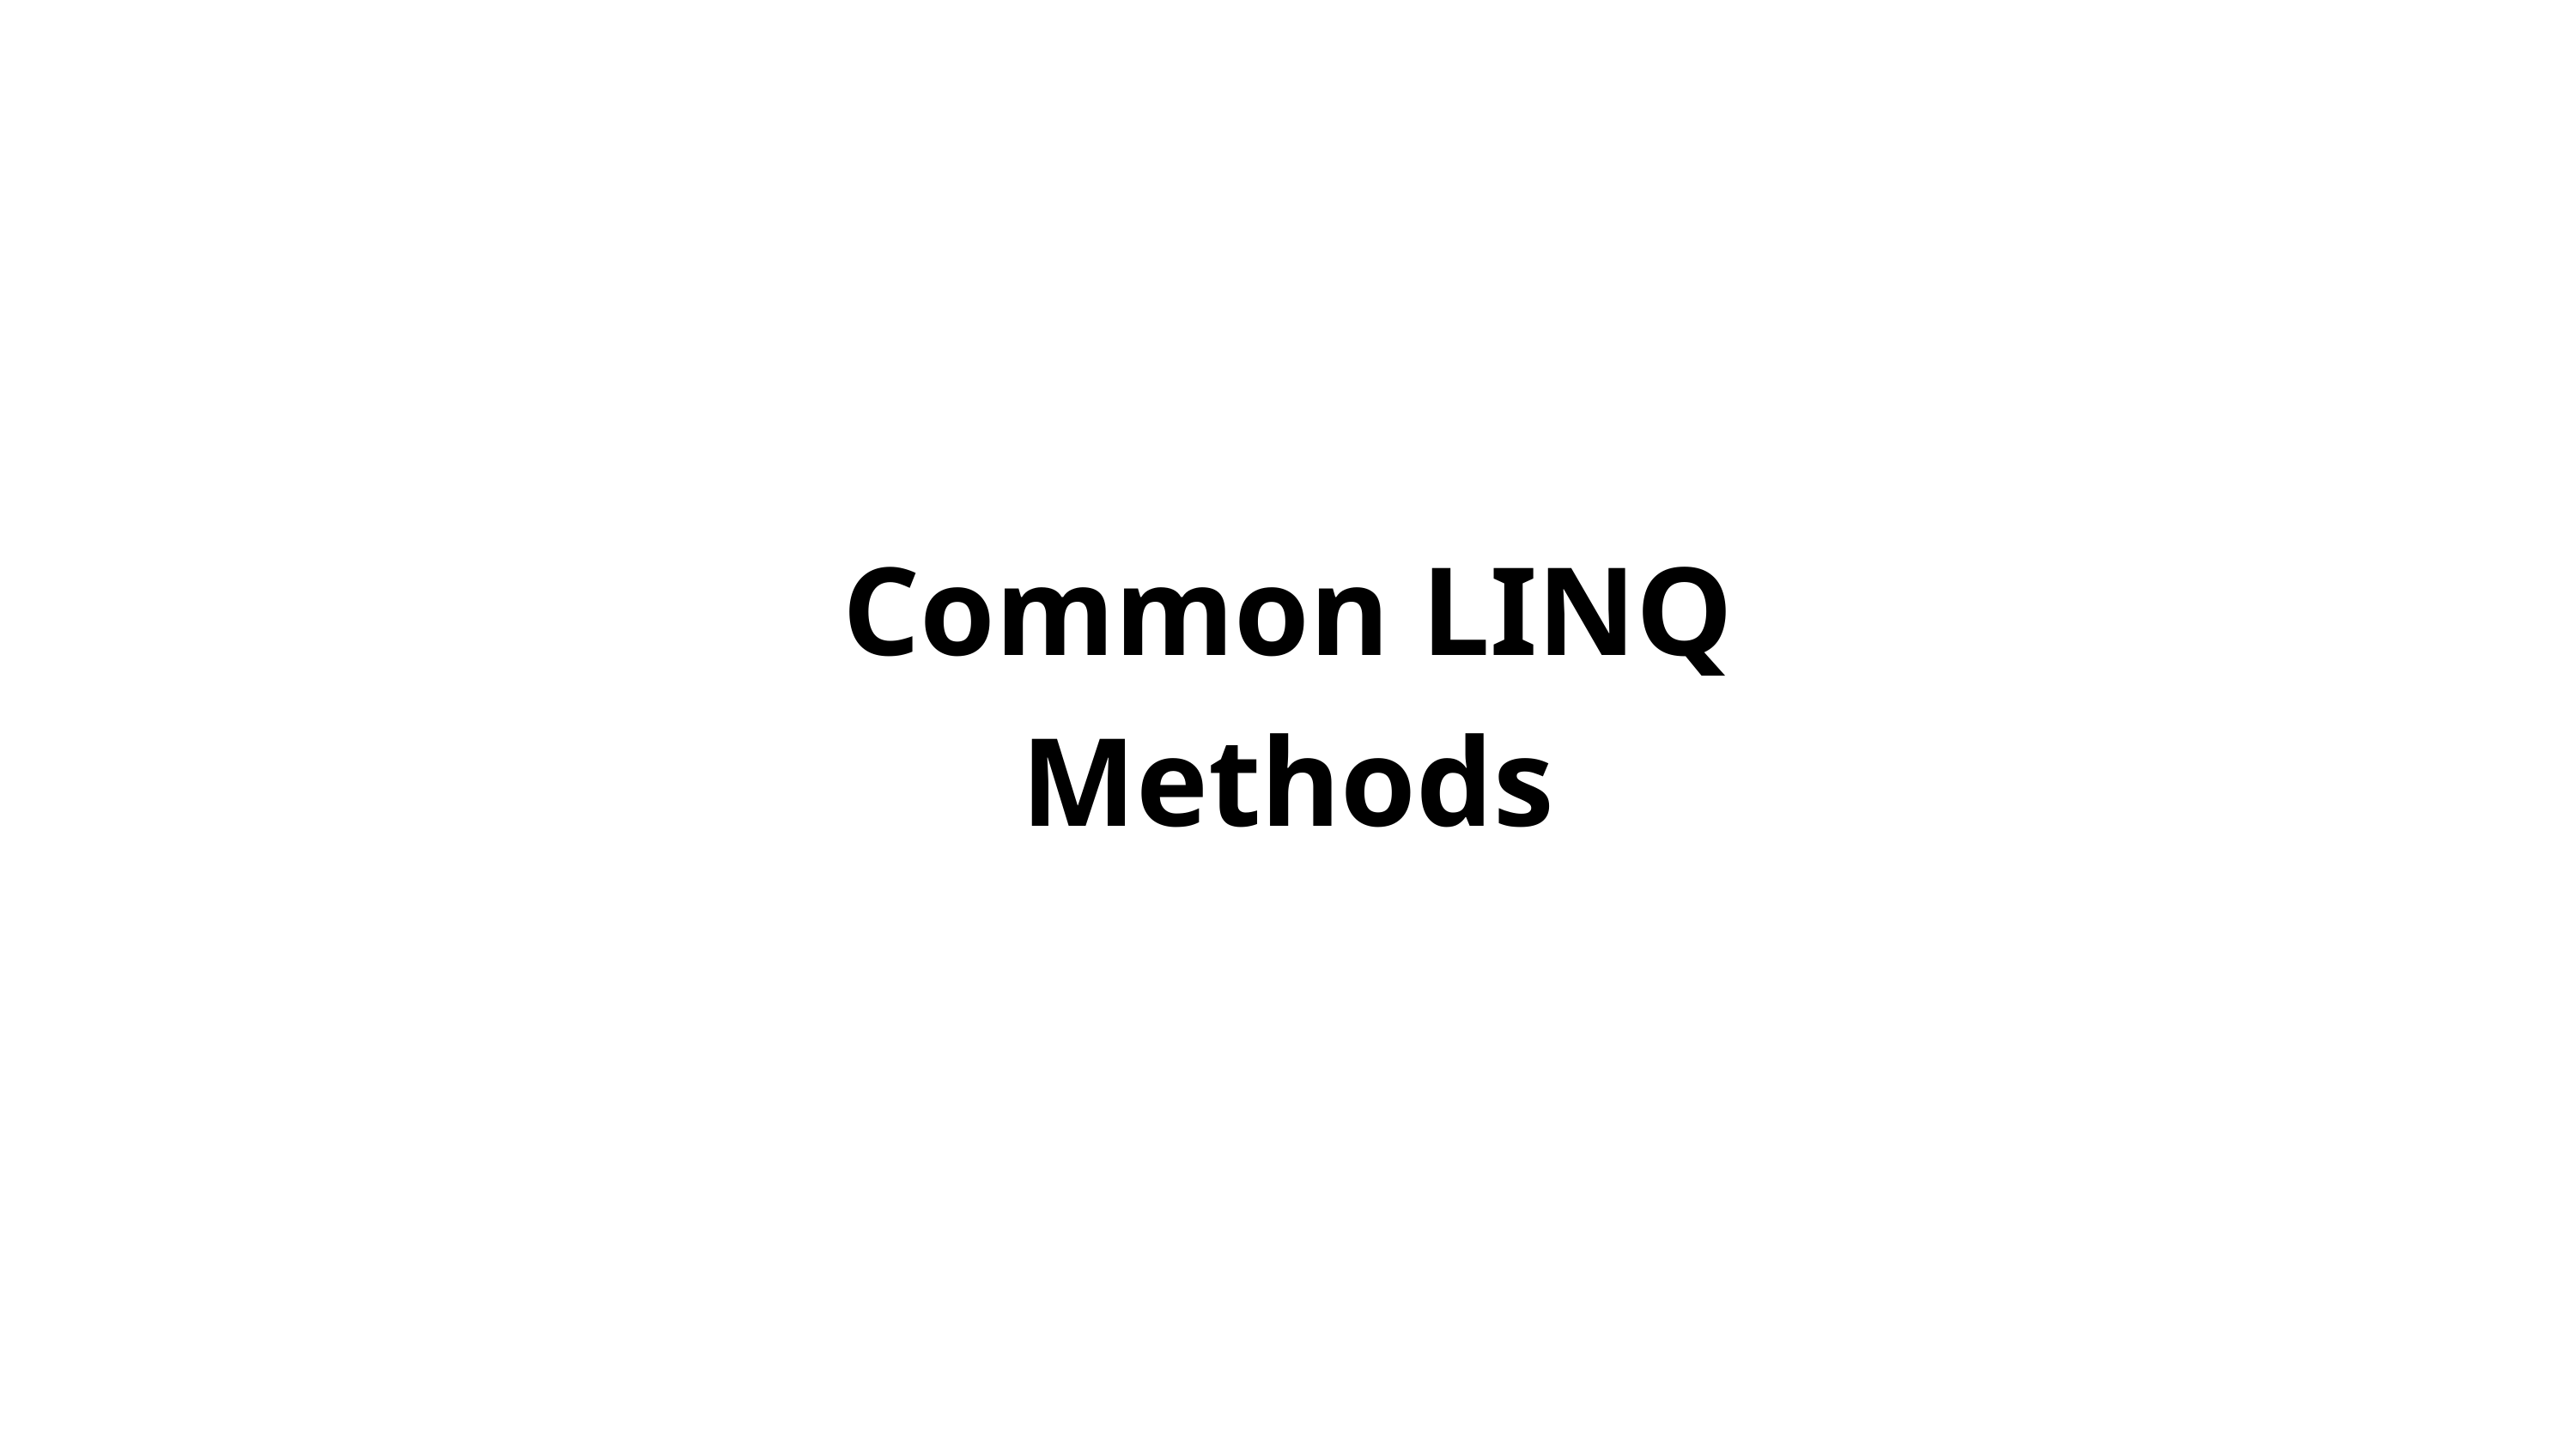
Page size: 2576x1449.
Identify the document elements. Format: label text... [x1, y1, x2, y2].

text_box Common LINQ Methods [574, 509, 2002, 851]
